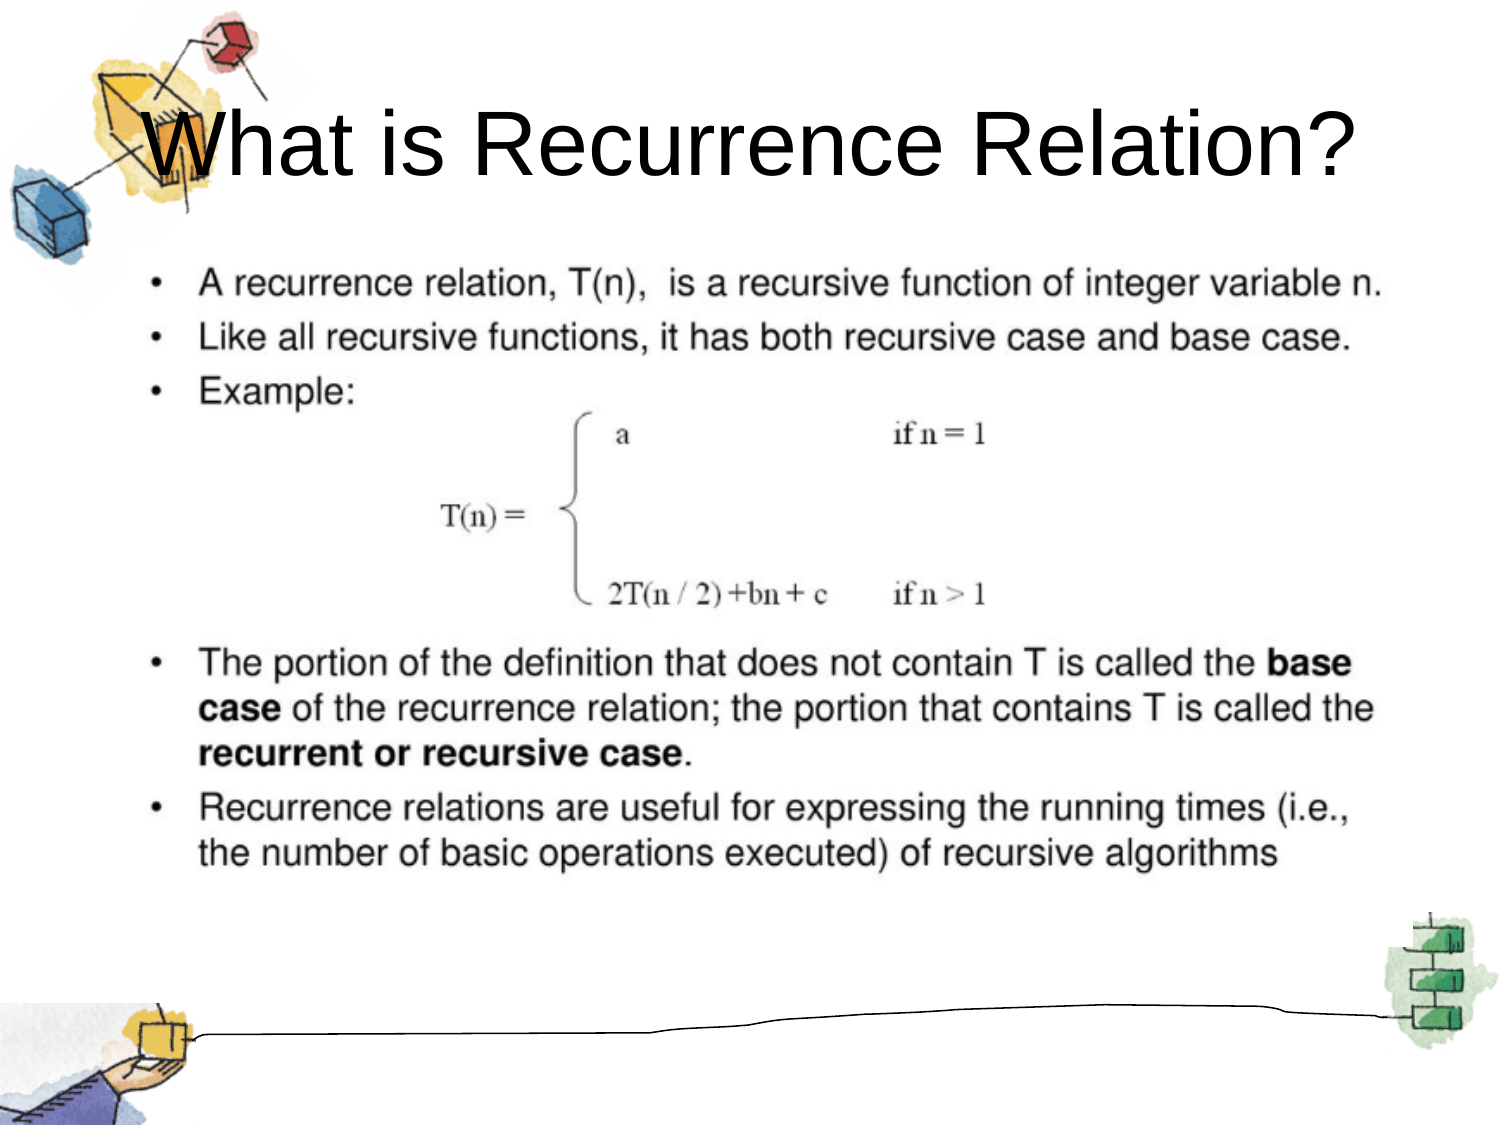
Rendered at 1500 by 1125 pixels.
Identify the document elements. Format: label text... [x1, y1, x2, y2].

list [127, 249, 1413, 947]
picture [1382, 912, 1500, 1050]
picture [0, 85, 167, 316]
title What is Recurrence Relation? [74, 44, 1426, 233]
picture [0, 1003, 196, 1125]
picture [114, 0, 274, 44]
